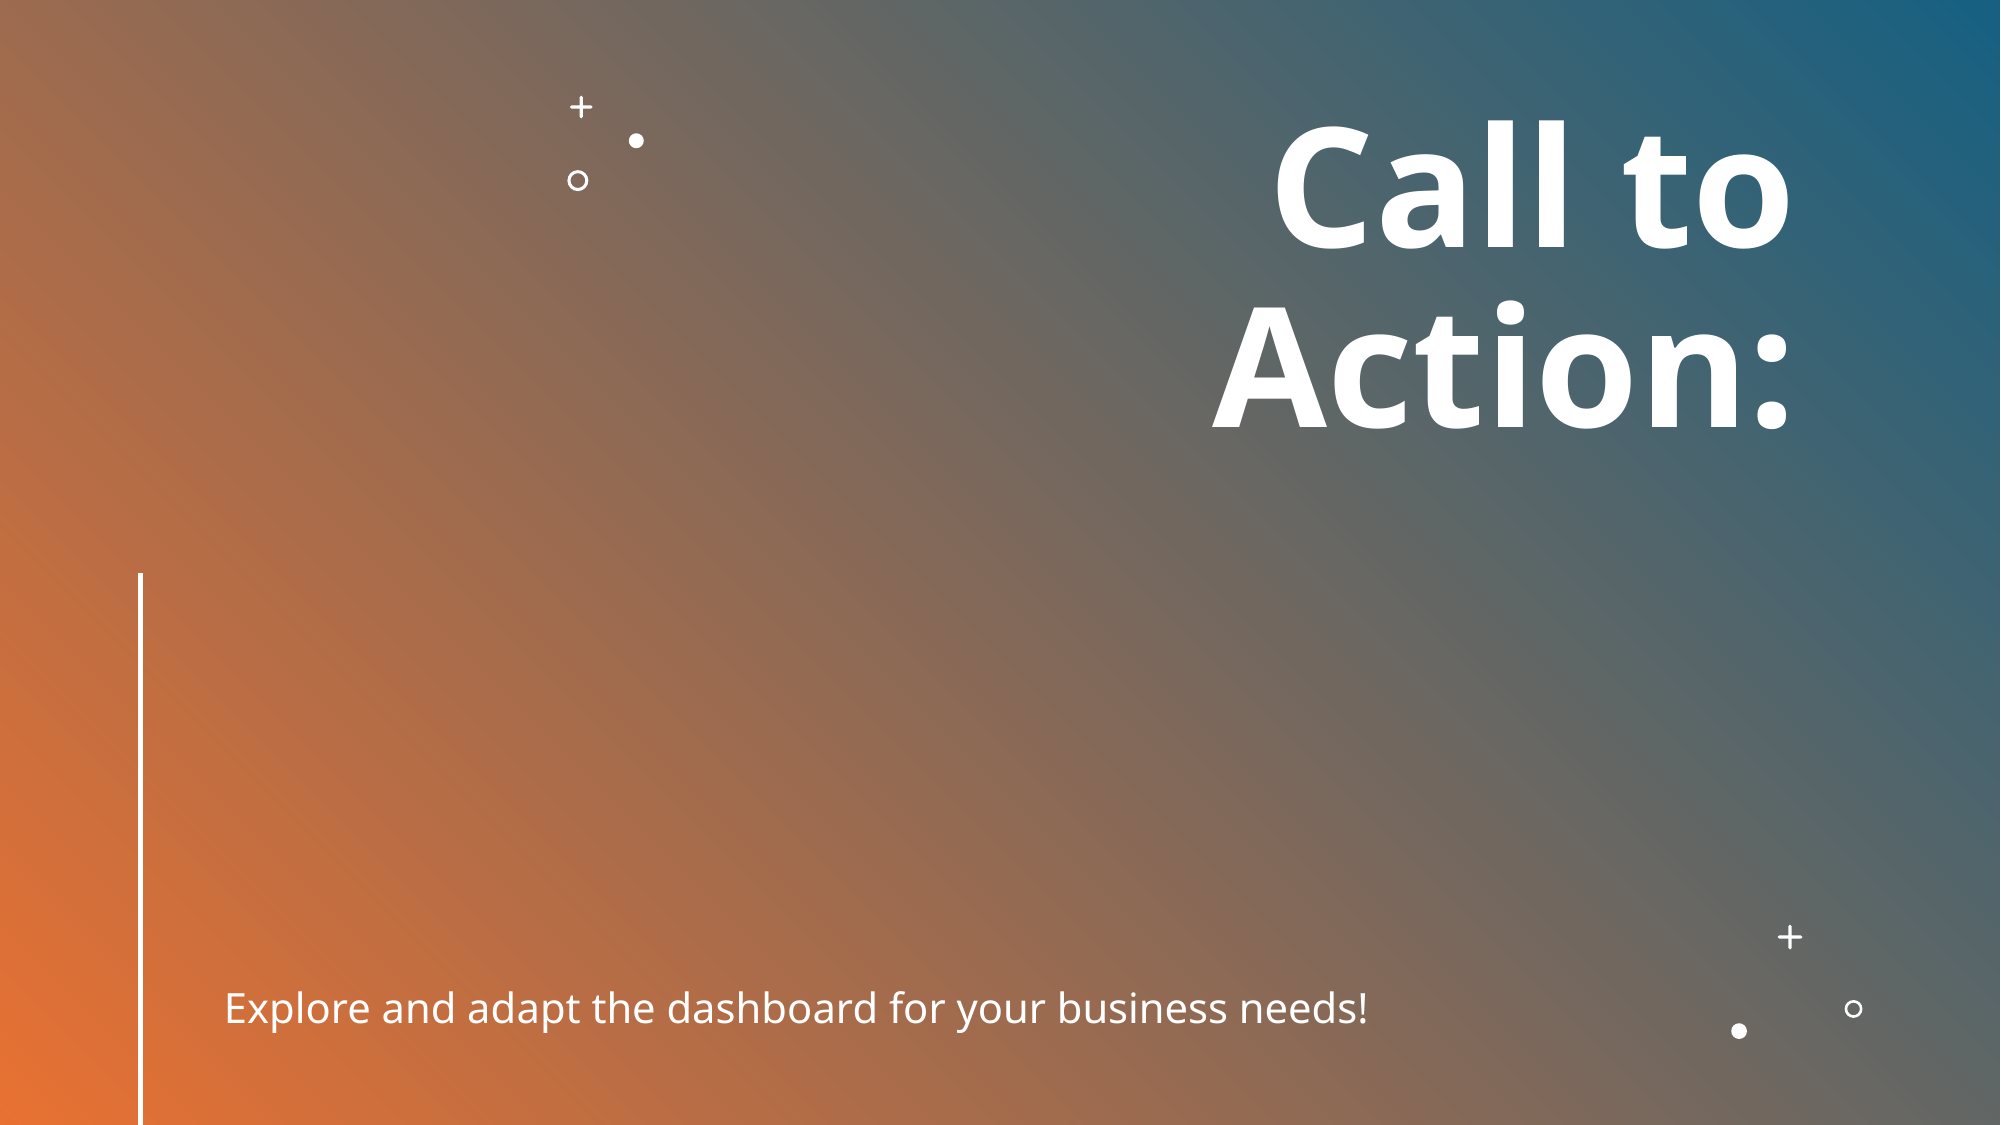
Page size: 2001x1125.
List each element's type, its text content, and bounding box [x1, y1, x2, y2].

text_box [1777, 924, 1803, 950]
text_box [567, 170, 589, 192]
list Explore and adapt the dashboard for your business needs! [198, 979, 1606, 1063]
text_box [569, 95, 593, 119]
title Call to Action: [636, 95, 1812, 779]
text_box [0, 0, 2000, 1125]
text_box [628, 133, 644, 149]
text_box [1844, 1000, 1863, 1018]
text_box [1731, 1023, 1747, 1039]
